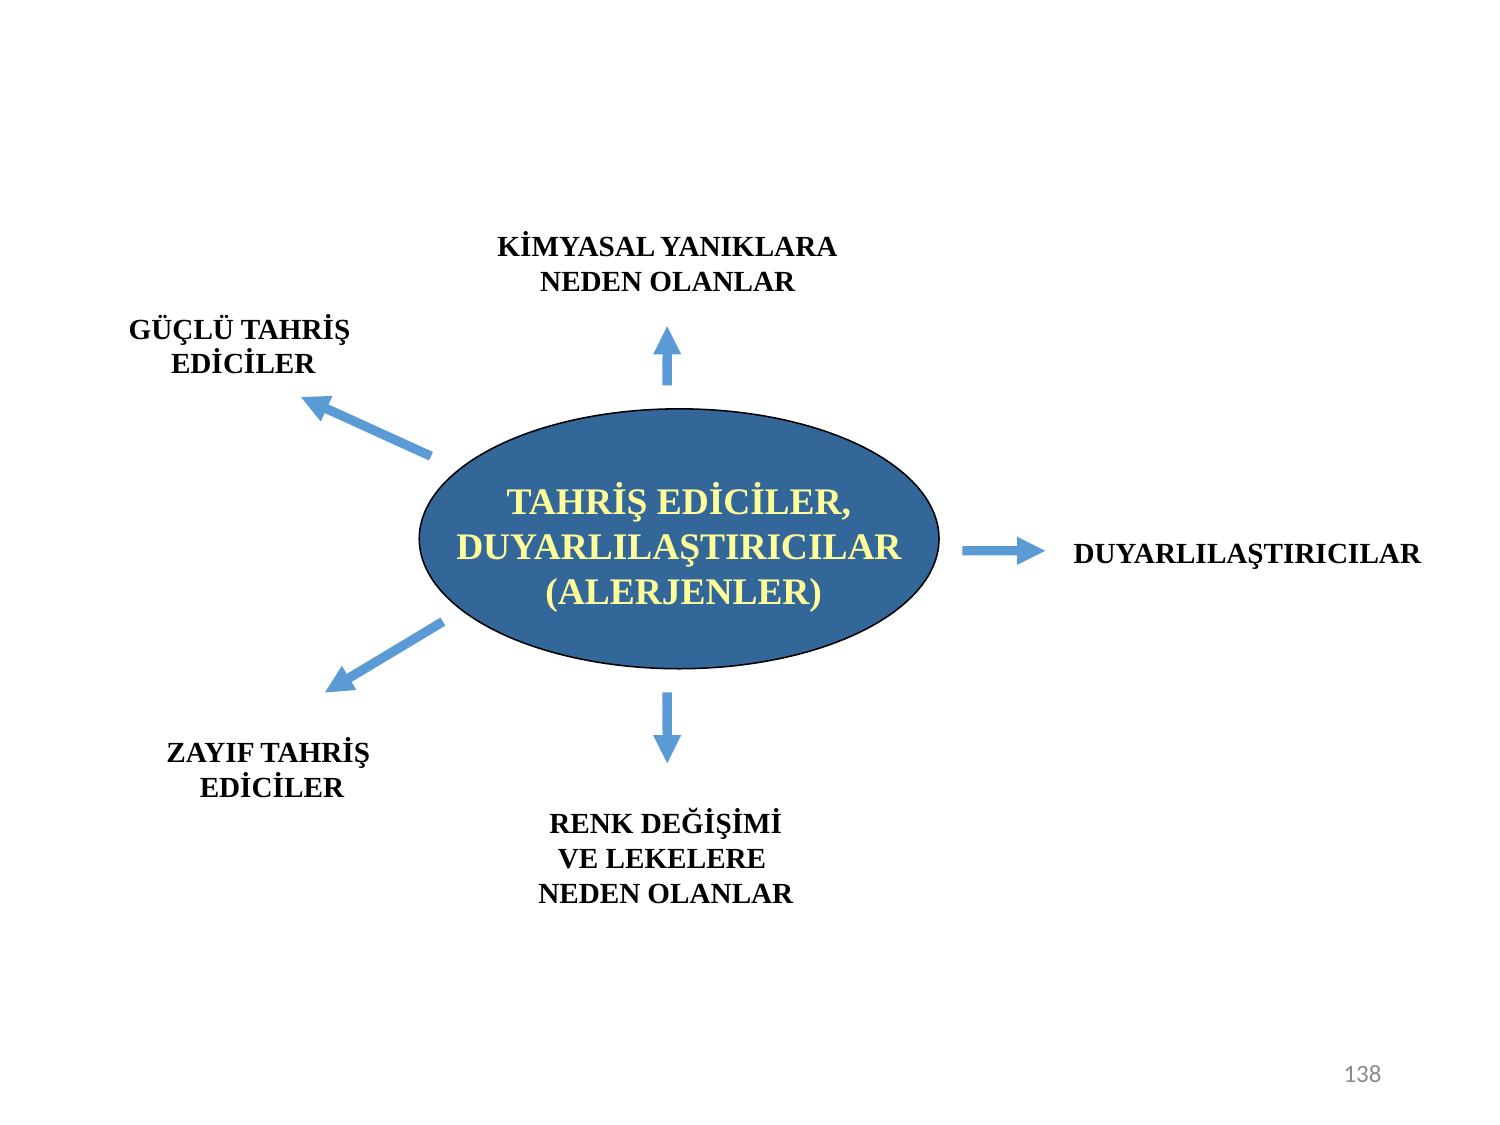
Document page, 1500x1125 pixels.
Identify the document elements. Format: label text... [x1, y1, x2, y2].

text_box [324, 621, 443, 693]
text_box KİMYASAL YANIKLARA NEDEN OLANLAR [482, 219, 853, 305]
text_box RENK DEĞİŞİMİ VE LEKELERE NEDEN OLANLAR [523, 797, 809, 917]
text_box ZAYIF TAHRİŞ EDİCİLER [151, 725, 393, 811]
text_box GÜÇLÜ TAHRİŞ EDİCİLER [113, 302, 373, 388]
slide_number 138 [1059, 1042, 1397, 1103]
text_box [476, 620, 882, 669]
text_box [962, 544, 1046, 558]
text_box [301, 396, 432, 457]
text_box [459, 408, 899, 469]
text_box [661, 692, 674, 764]
text_box DUYARLILAŞTIRICILAR [1058, 527, 1437, 577]
text_box TAHRİŞ EDİCİLER, DUYARLILAŞTIRICILAR (ALERJENLER) [383, 469, 975, 620]
text_box [661, 326, 674, 386]
